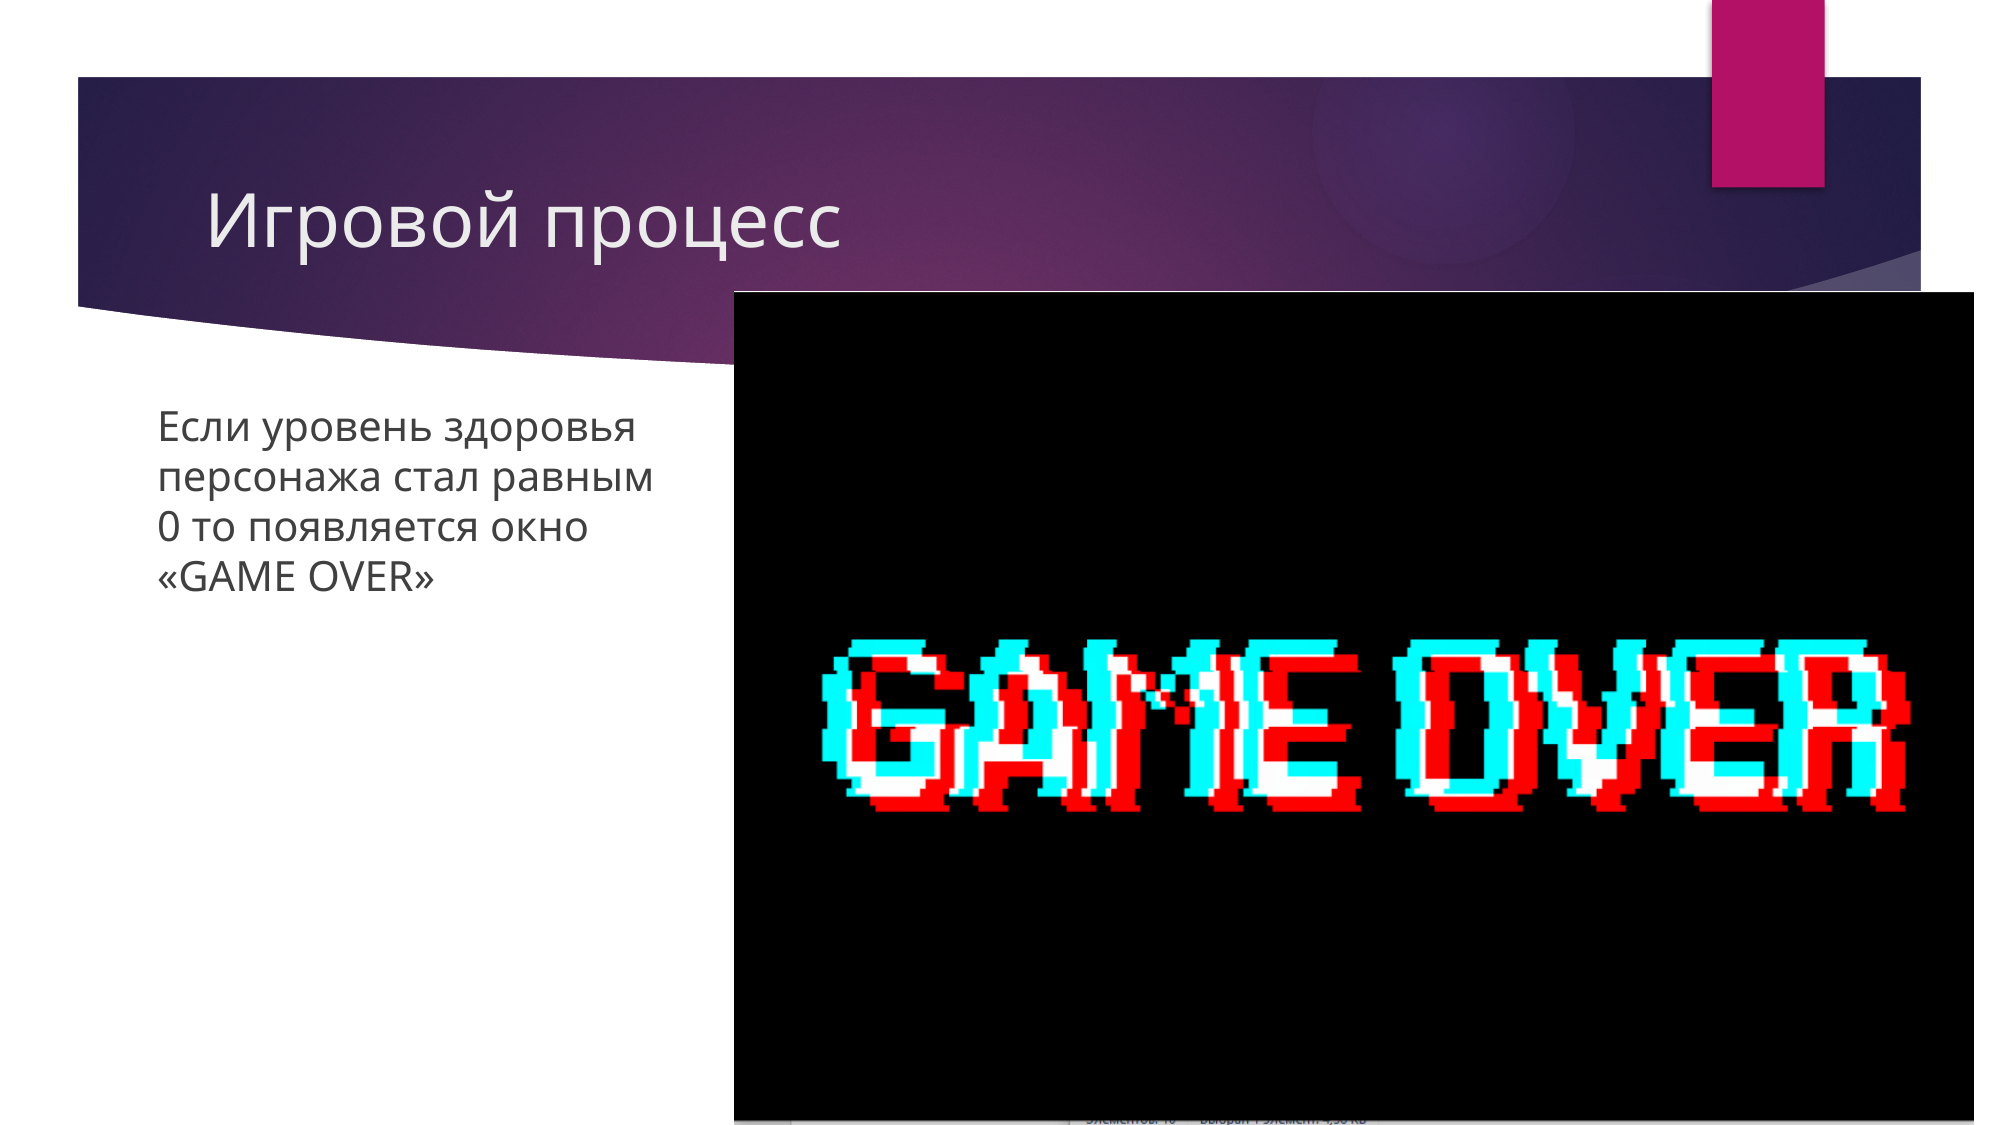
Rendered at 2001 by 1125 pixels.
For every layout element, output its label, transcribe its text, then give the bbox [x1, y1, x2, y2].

title Игровой процесс [189, 159, 1627, 276]
list Если уровень здоровья персонажа стал равным 0 то появляется окно «GAME OVER» [142, 392, 684, 1106]
picture [734, 291, 1974, 1125]
